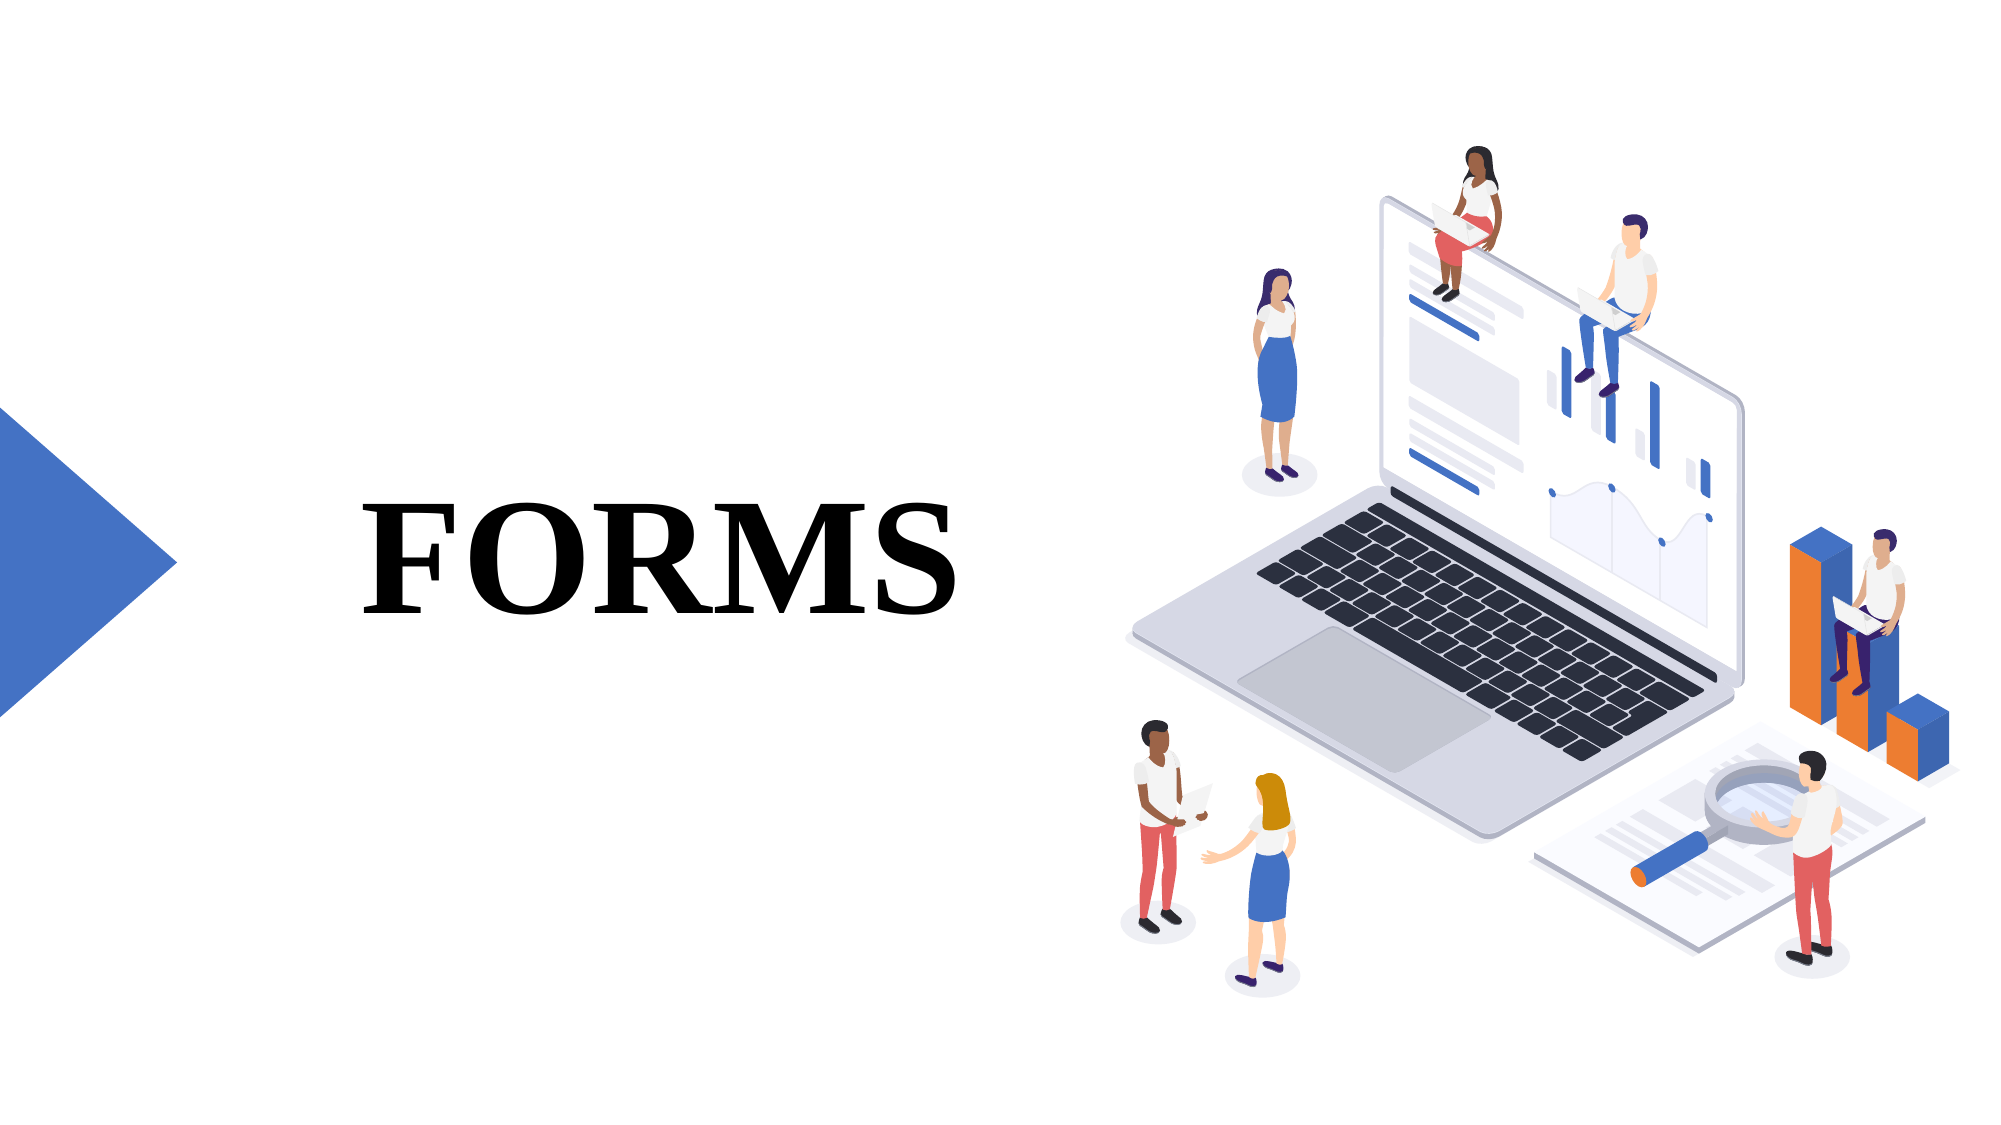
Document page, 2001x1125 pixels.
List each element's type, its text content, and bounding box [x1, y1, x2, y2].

title FORMS [83, 247, 1120, 872]
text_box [1120, 146, 1961, 998]
